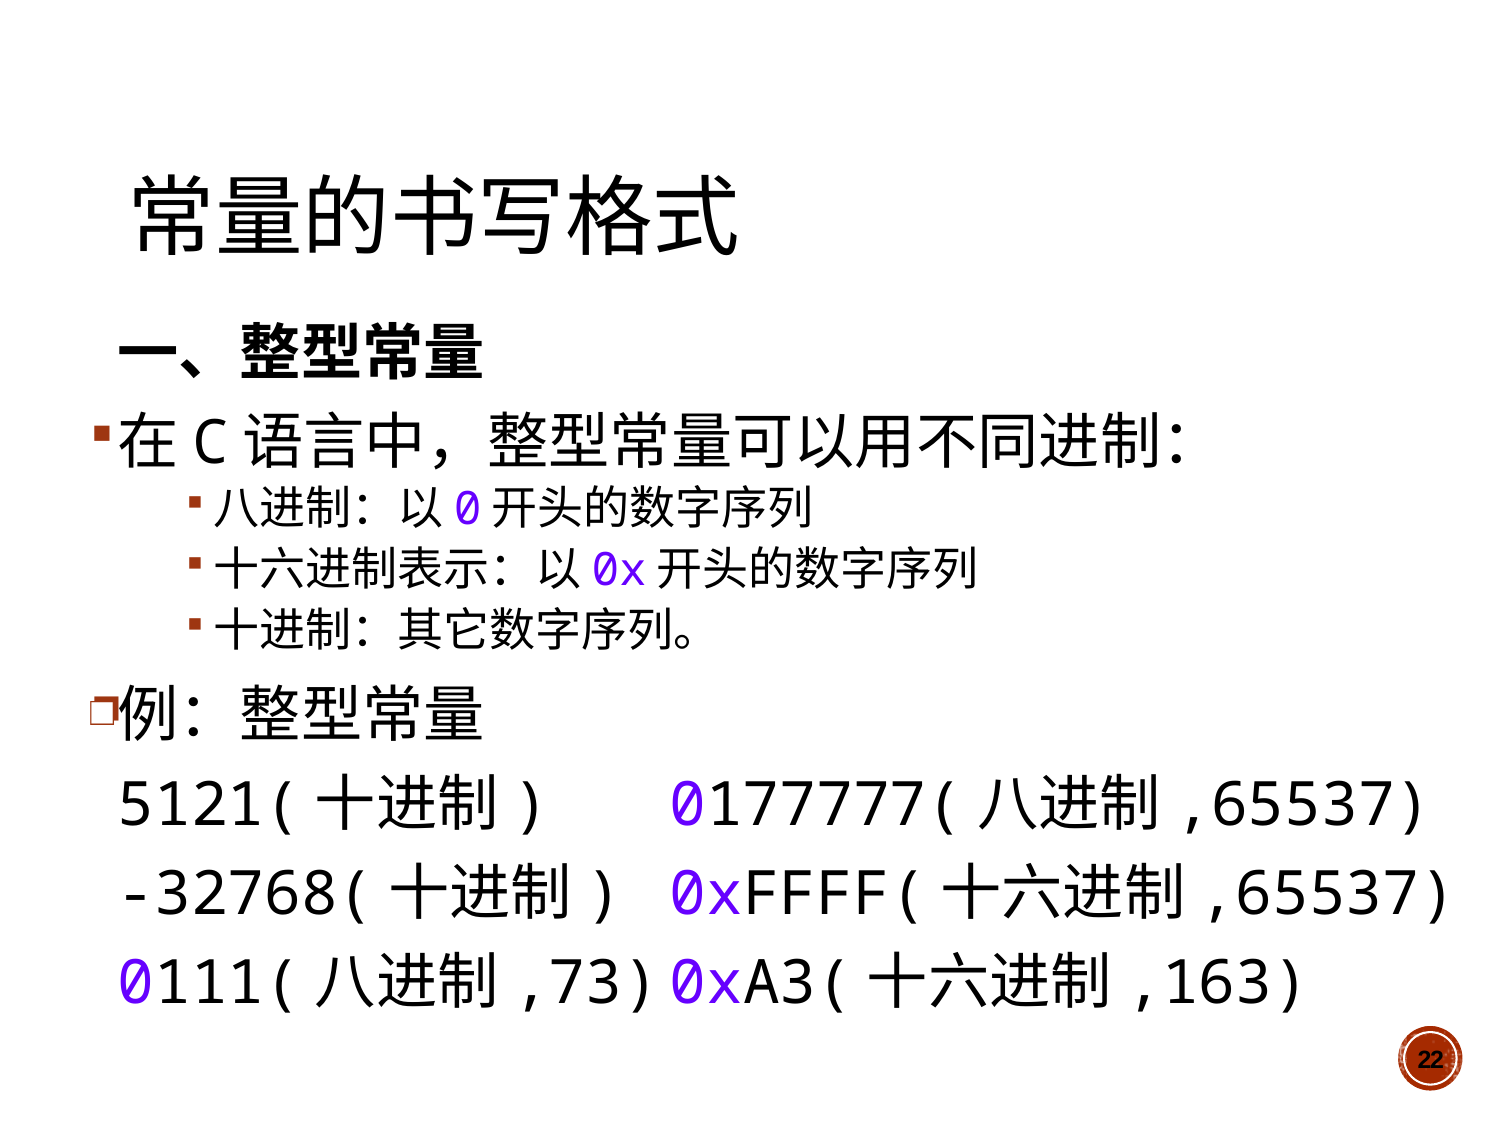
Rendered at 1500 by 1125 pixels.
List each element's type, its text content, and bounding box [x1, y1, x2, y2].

list 一、整型常量 在C语言中，整型常量可以用不同进制： 八进制：以0开头的数字序列 十六进制表示：以0x开头的数字序列 十进制：其它数字序列。 例：整型常量 5121(十进制) 0177777(八进制,65537) -32768(十进制) 0xFFFF(十六进制,65537) 0111(八进制,73) 0xA3(十六进制,163) [75, 314, 1500, 1076]
title 常量的书写格式 [112, 126, 1388, 314]
slide_number 22 [1391, 1028, 1471, 1089]
